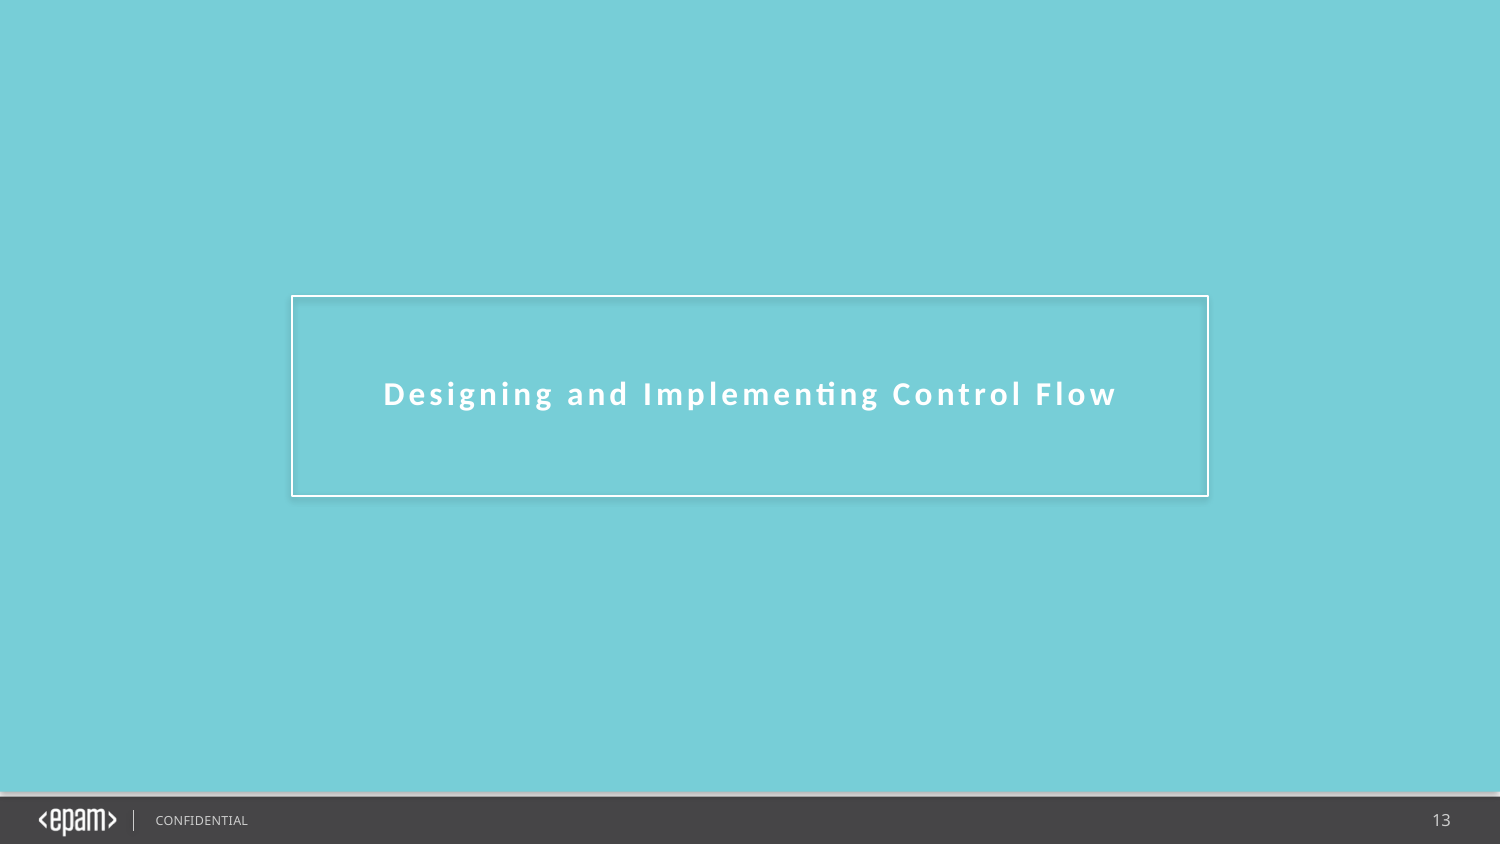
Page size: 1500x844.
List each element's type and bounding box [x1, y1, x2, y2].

text_box [291, 295, 1209, 497]
picture [38, 808, 117, 837]
text_box [0, 0, 1500, 792]
